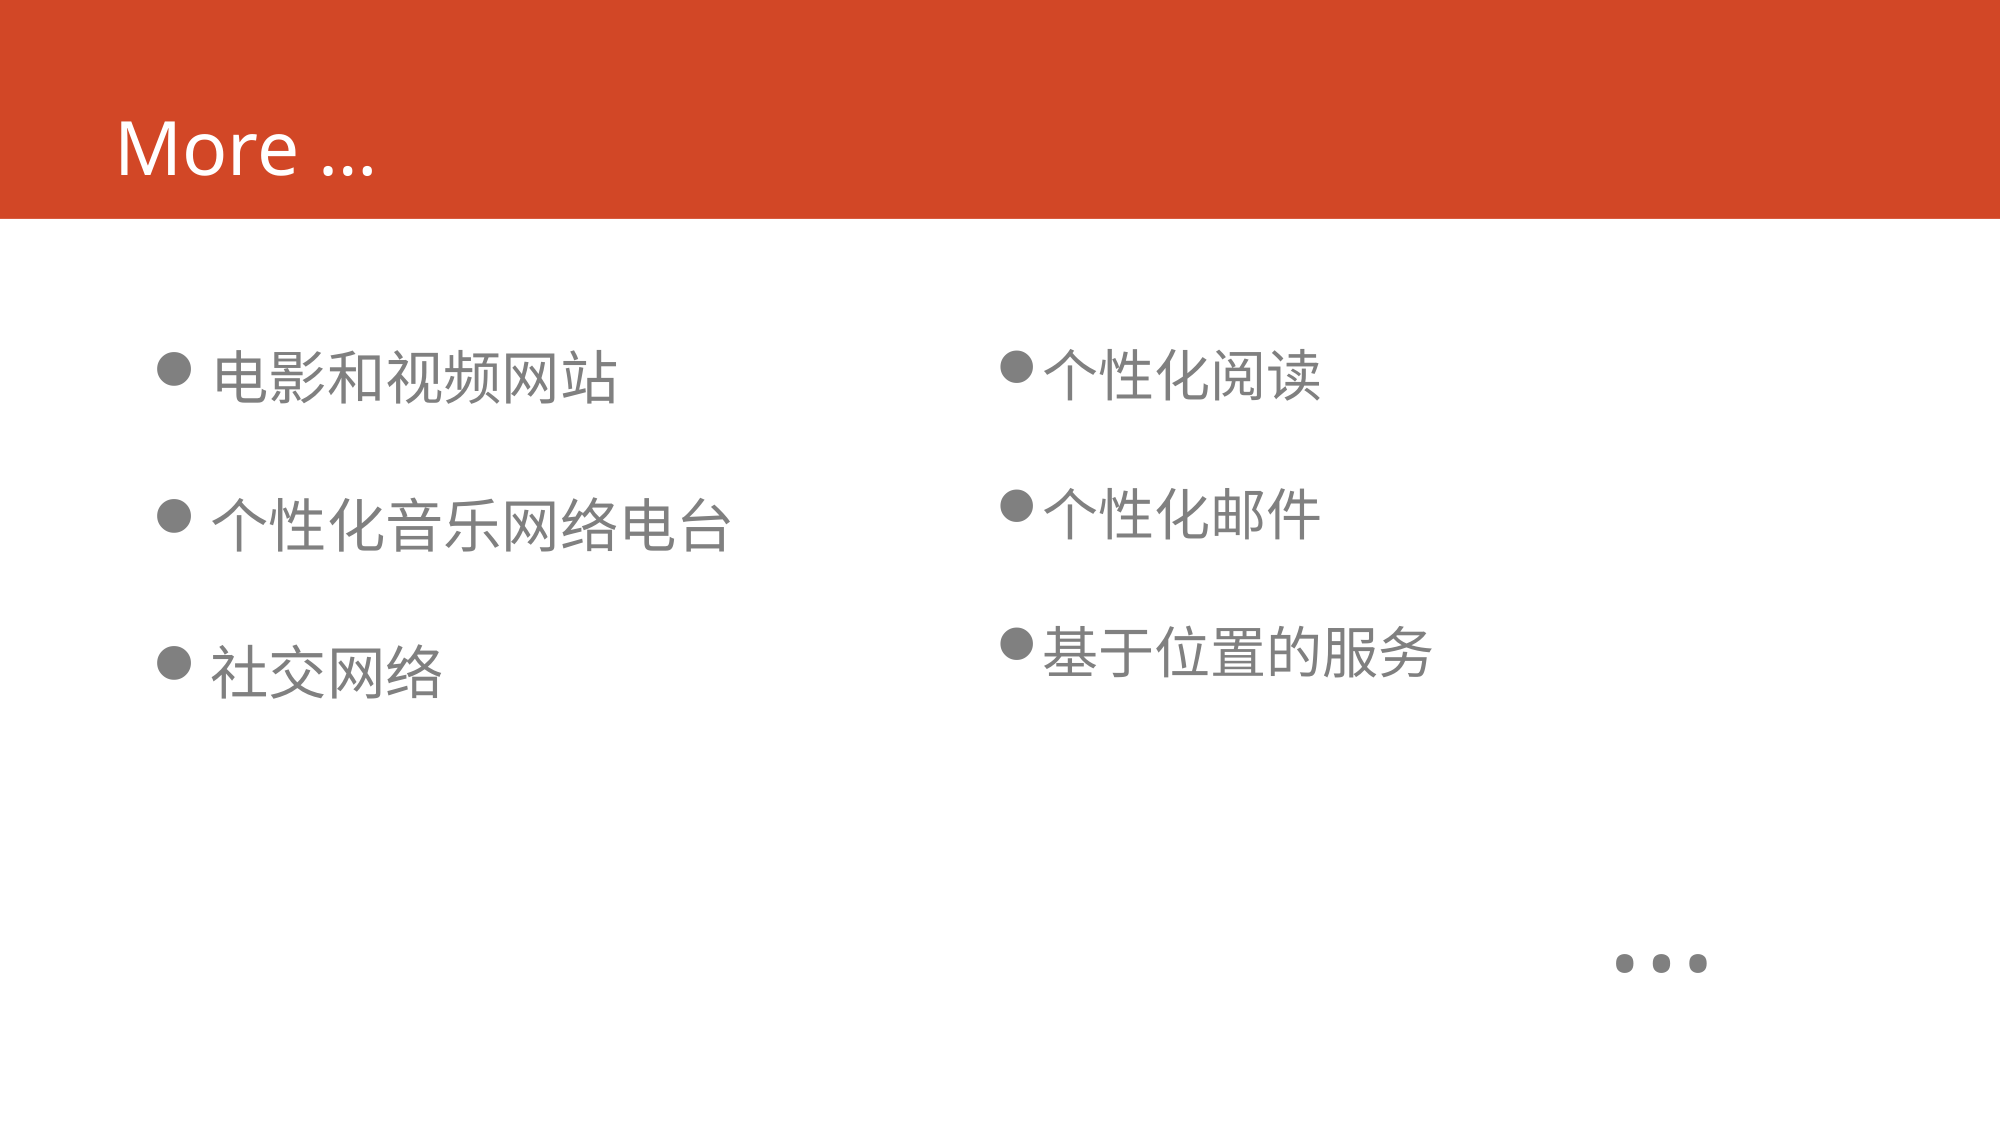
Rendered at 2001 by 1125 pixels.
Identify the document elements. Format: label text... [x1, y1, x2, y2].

list 电影和视频网站 个性化音乐网络电台 社交网络 [137, 299, 889, 1014]
text_box 个性化阅读 个性化邮件 基于位置的服务 … [980, 299, 1733, 1014]
title More … [99, 0, 1863, 199]
